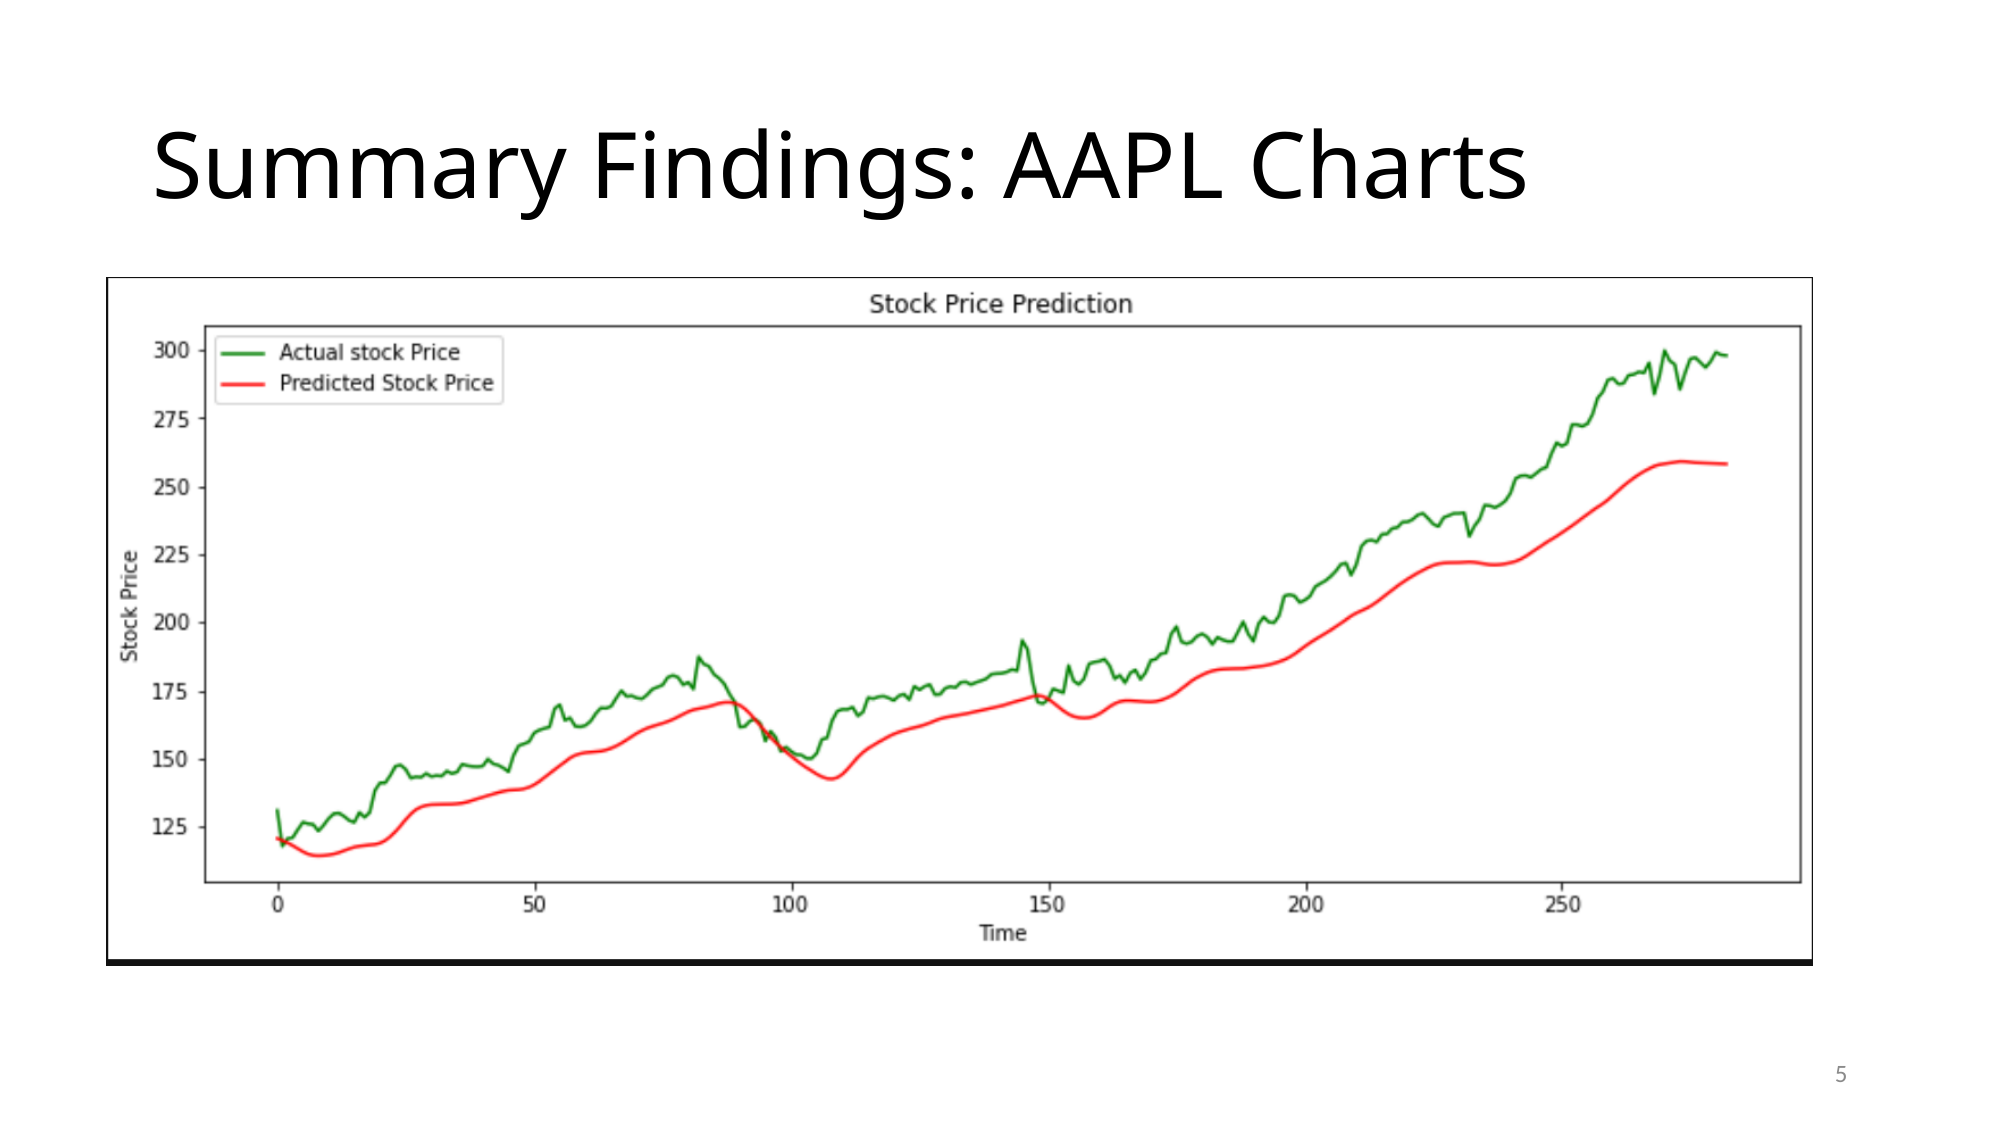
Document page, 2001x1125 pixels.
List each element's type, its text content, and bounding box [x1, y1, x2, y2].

title Summary Findings: AAPL Charts [137, 59, 1863, 278]
picture [106, 277, 1813, 966]
slide_number 5 [1412, 1042, 1863, 1103]
